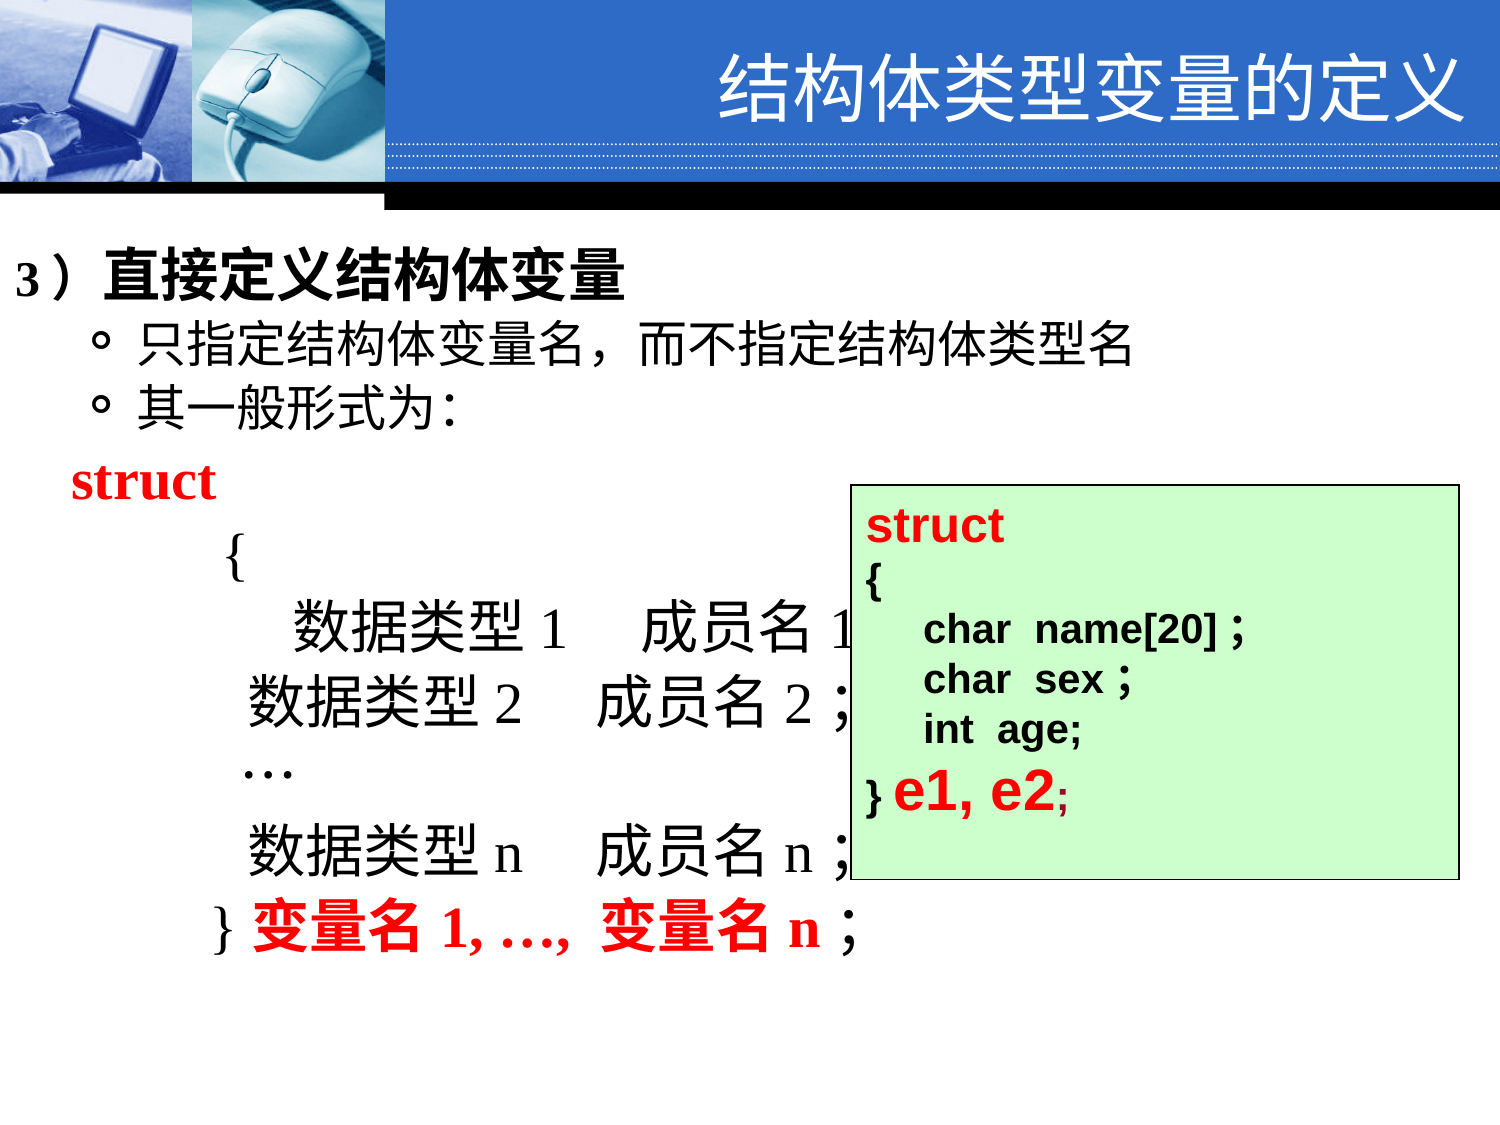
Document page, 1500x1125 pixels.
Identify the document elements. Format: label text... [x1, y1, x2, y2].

picture [0, 0, 385, 181]
list 3）直接定义结构体变量 只指定结构体变量名，而不指定结构体类型名 其一般形式为： struct { 数据类型1 成员名1； 数据类型2 成员名2； … 数据类型n 成员名n； }变量名1, …, 变量名n； [0, 239, 1350, 1125]
title 结构体类型变量的定义 [444, 42, 1483, 131]
text_box struct { char name[20]； char sex； int age; } e1, e2; [850, 484, 1459, 880]
